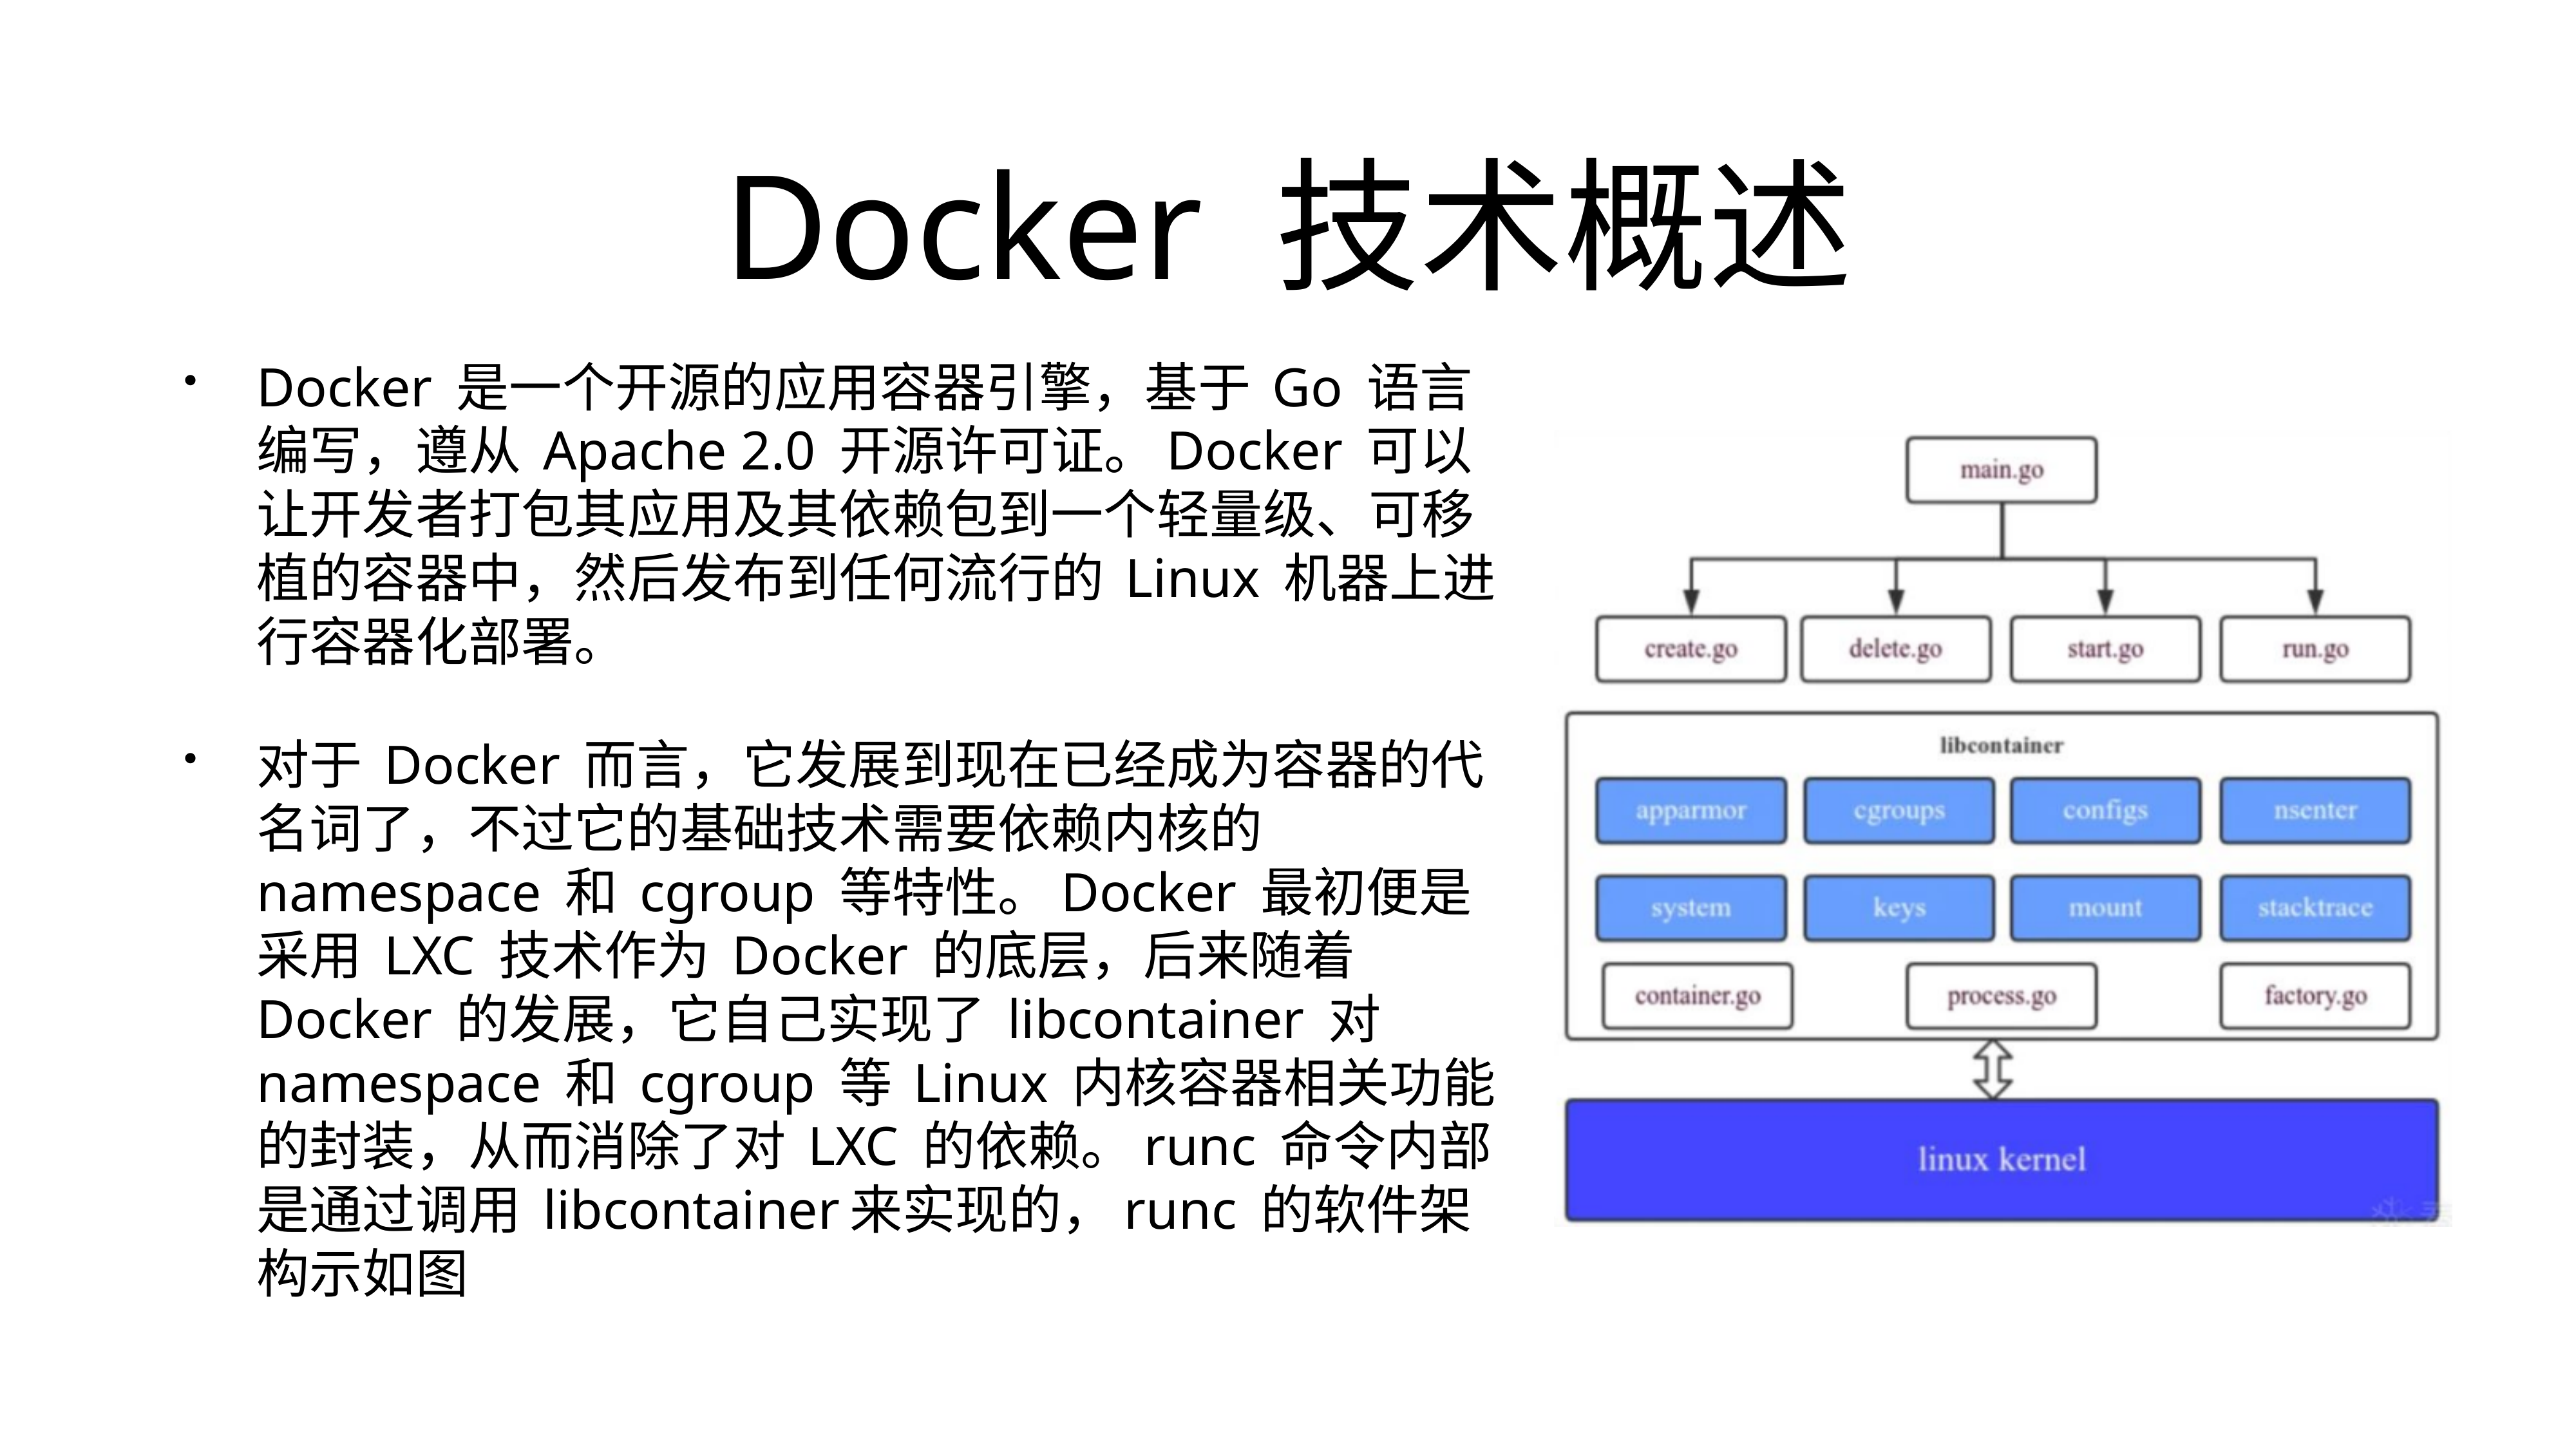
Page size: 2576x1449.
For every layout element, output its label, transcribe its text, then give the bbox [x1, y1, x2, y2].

list Docker 是一个开源的应用容器引擎，基于 Go 语言编写，遵从 Apache 2.0 开源许可证。Docker 可以让开发者打包其应用及其依赖包到一个轻量级、可移植的容器中，然后发布到任何流行的 Linux 机器上进行容器化部署。 对于 Docker 而言，它发展到现在已经成为容器的代名词了，不过它的基础技术需要依赖内核的 namespace 和 cgroup 等特性。Docker 最初便是采用 LXC 技术作为 Docker 的底层，后来随着 Docker 的发展，它自己实现了 libcontainer 对 namespace 和 cgroup 等 Linux 内核容器相关功能的封装，从而消除了对 LXC 的依赖。runc 命令内部是通过调用 libcontainer来实现的，runc 的软件架构示如图 [178, 341, 1507, 1316]
picture [1554, 430, 2452, 1227]
title Docker 技术概述 [178, 100, 2398, 343]
